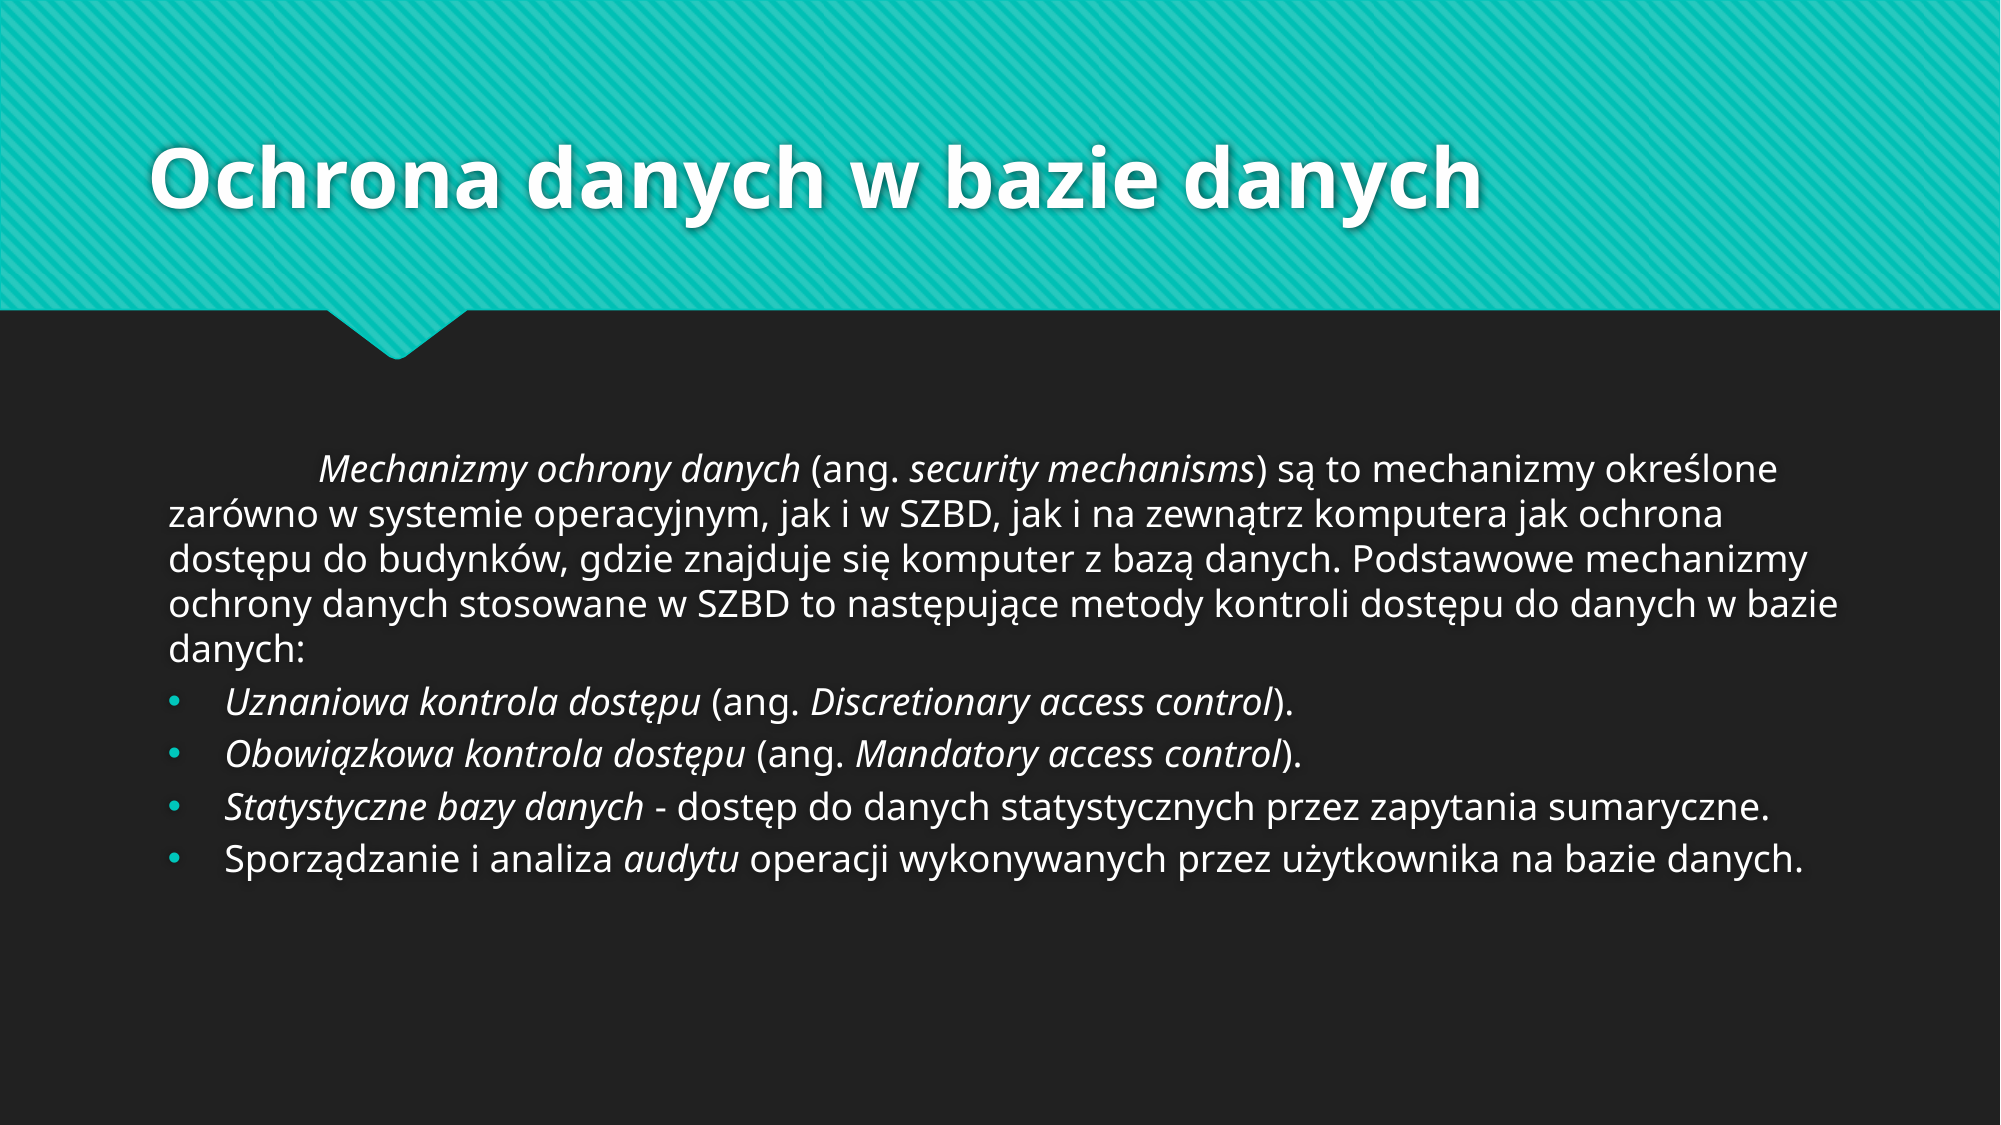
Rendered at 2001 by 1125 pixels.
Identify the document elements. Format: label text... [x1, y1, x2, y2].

picture [1, 1, 1999, 357]
list Mechanizmy ochrony danych (ang. security mechanisms) są to mechanizmy określone zarówno w systemie operacyjnym, jak i w SZBD, jak i na zewnątrz komputera jak ochrona dostępu do budynków, gdzie znajduje się komputer z bazą danych. Podstawowe mechanizmy ochrony danych stosowane w SZBD to następujące metody kontroli dostępu do danych w bazie danych: Uznaniowa kontrola dostępu (ang. Discretionary access control). Obowiązkowa kontrola dostępu (ang. Mandatory access control). Statystyczne bazy danych - dostęp do danych statystycznych przez zapytania sumaryczne. Sporządzanie i analiza audytu operacji wykonywanych przez użytkownika na bazie danych. [134, 364, 1866, 962]
title Ochrona danych w bazie danych [132, 73, 1868, 233]
